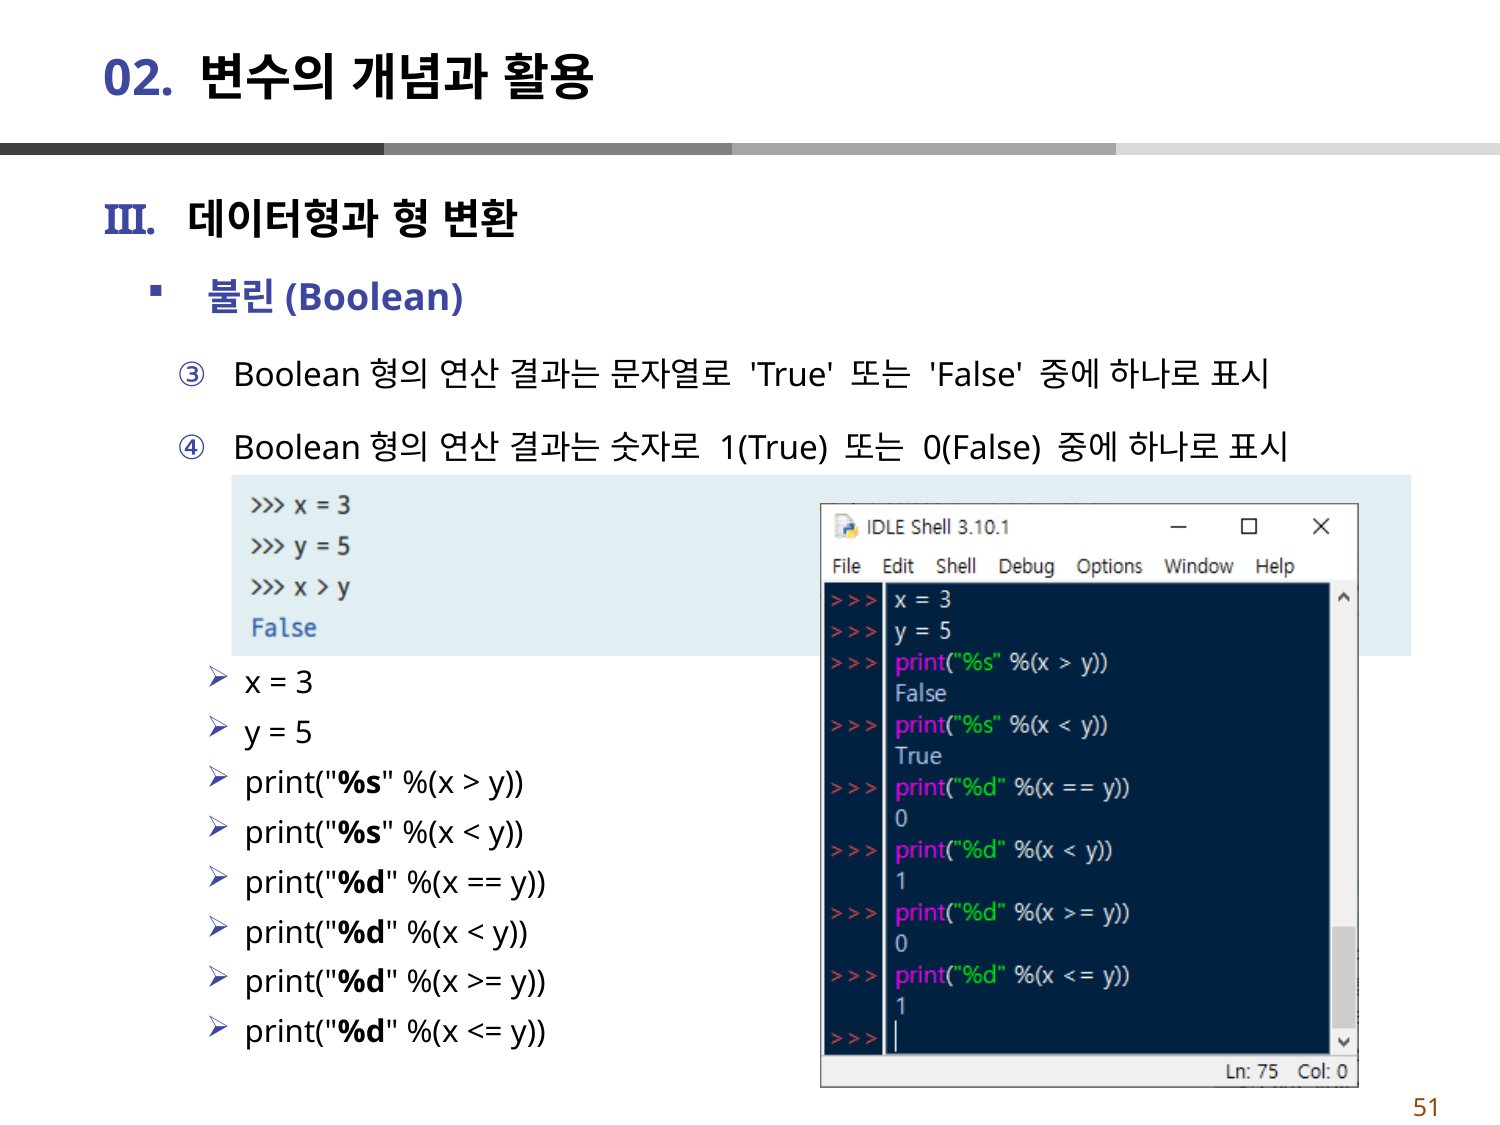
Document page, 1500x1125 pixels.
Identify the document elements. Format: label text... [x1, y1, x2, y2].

list 데이터형과 형 변환 불린(Boolean) Boolean형의 연산 결과는 문자열로 'True' 또는 'False' 중에 하나로 표시 Boolean형의 연산 결과는 숫자로 1(True) 또는 0(False) 중에 하나로 표시 x = 3 y = 5 print("%s" %(x > y)) print("%s" %(x < y)) print("%d" %(x == y)) print("%d" %(x < y)) print("%d" %(x >= y)) print("%d" %(x <= y)) [88, 160, 1495, 1125]
picture [229, 475, 1412, 1089]
title 02. 변수의 개념과 활용 [88, 30, 1400, 121]
